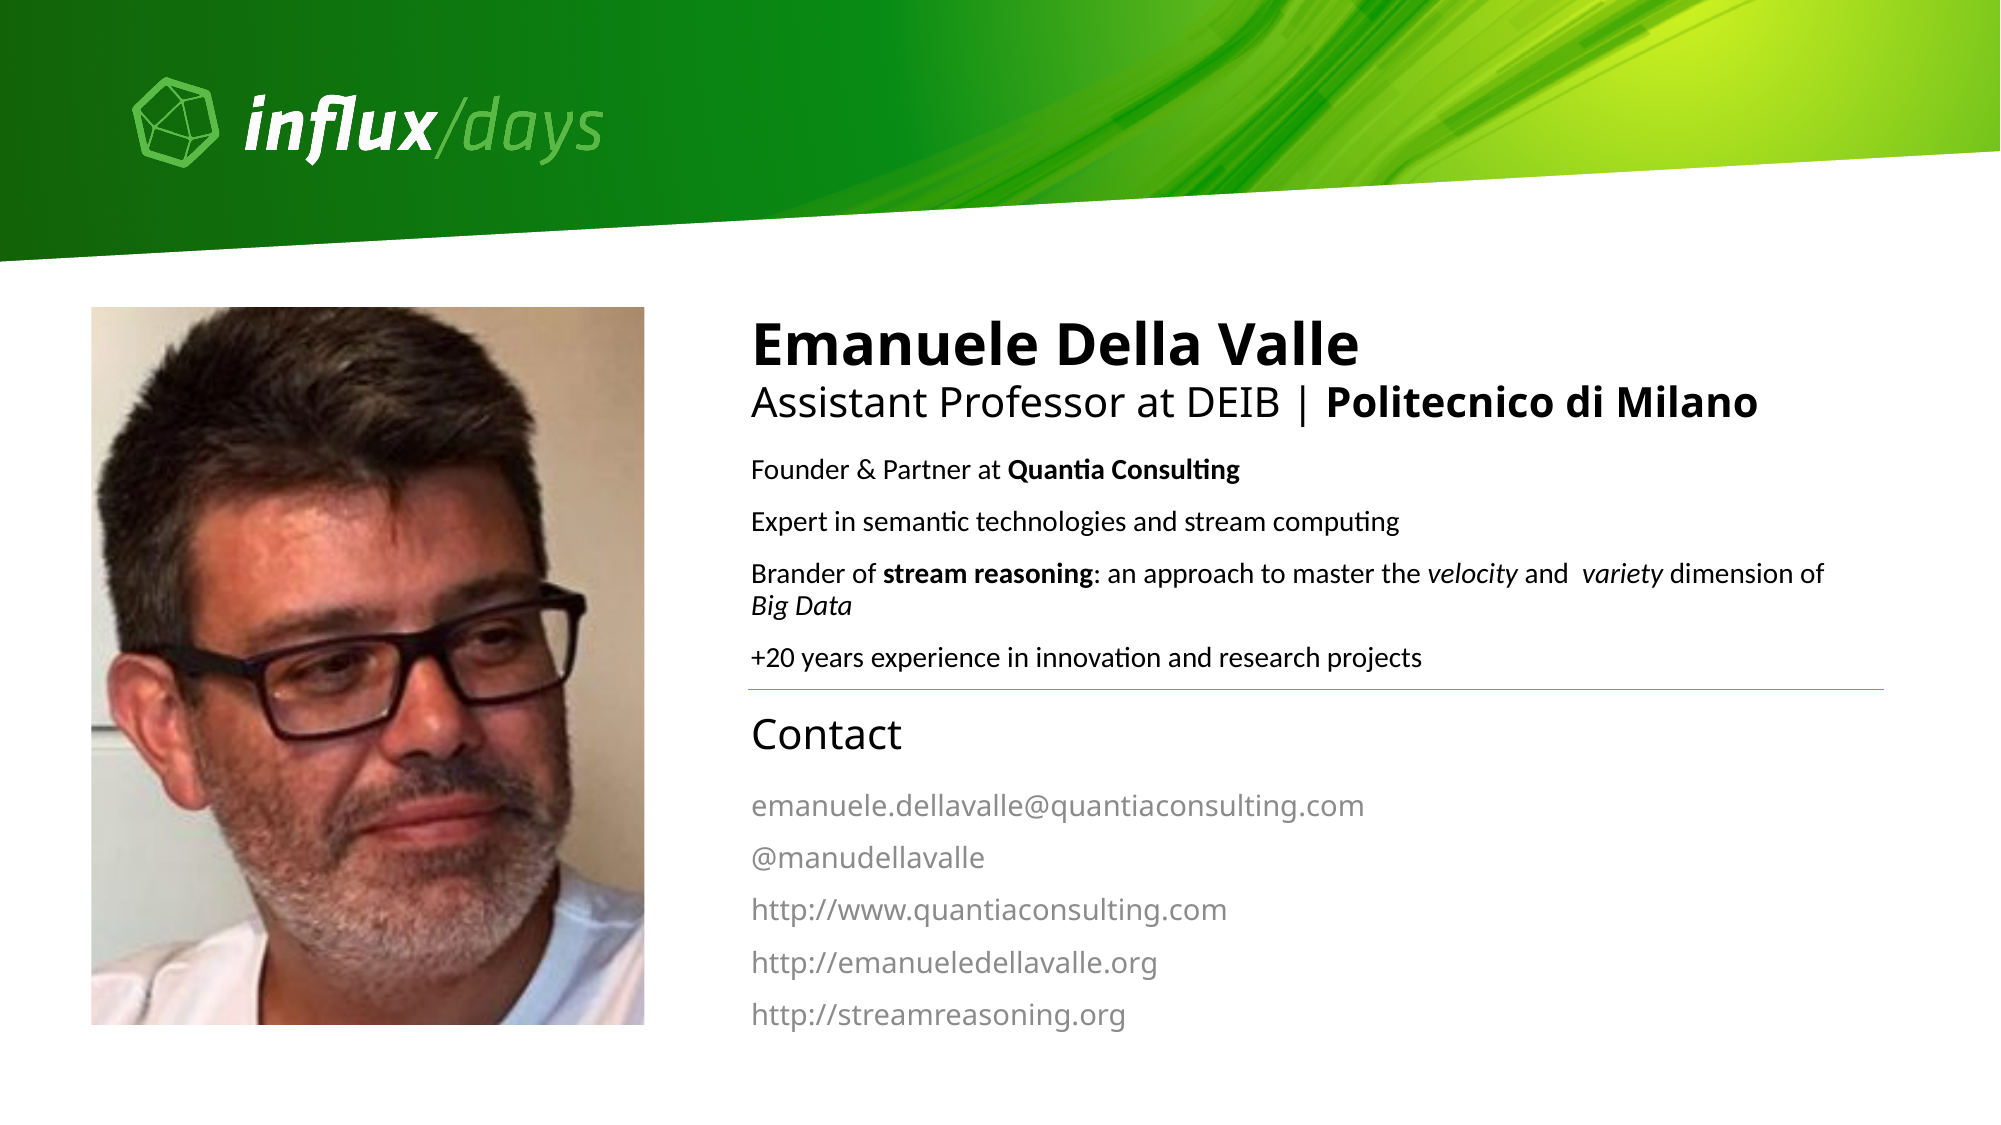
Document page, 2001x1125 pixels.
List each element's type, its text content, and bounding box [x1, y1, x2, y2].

title Emanuele Della Valle [735, 295, 1873, 379]
picture [0, 0, 2000, 261]
list Contact [735, 705, 1873, 776]
list Assistant Professor at DEIB | Politecnico di Milano [735, 381, 1873, 439]
list emanuele.dellavalle@quantiaconsulting.com @manudellavalle http://www.quantiaconsulting.com http://emanueledellavalle.org http://streamreasoning.org [735, 783, 1873, 1027]
picture [91, 305, 645, 1025]
list Founder & Partner at Quantia Consulting Expert in semantic technologies and stream computing Brander of stream reasoning: an approach to master the velocity and variety dimension of Big Data +20 years experience in innovation and research projects [735, 446, 1873, 670]
